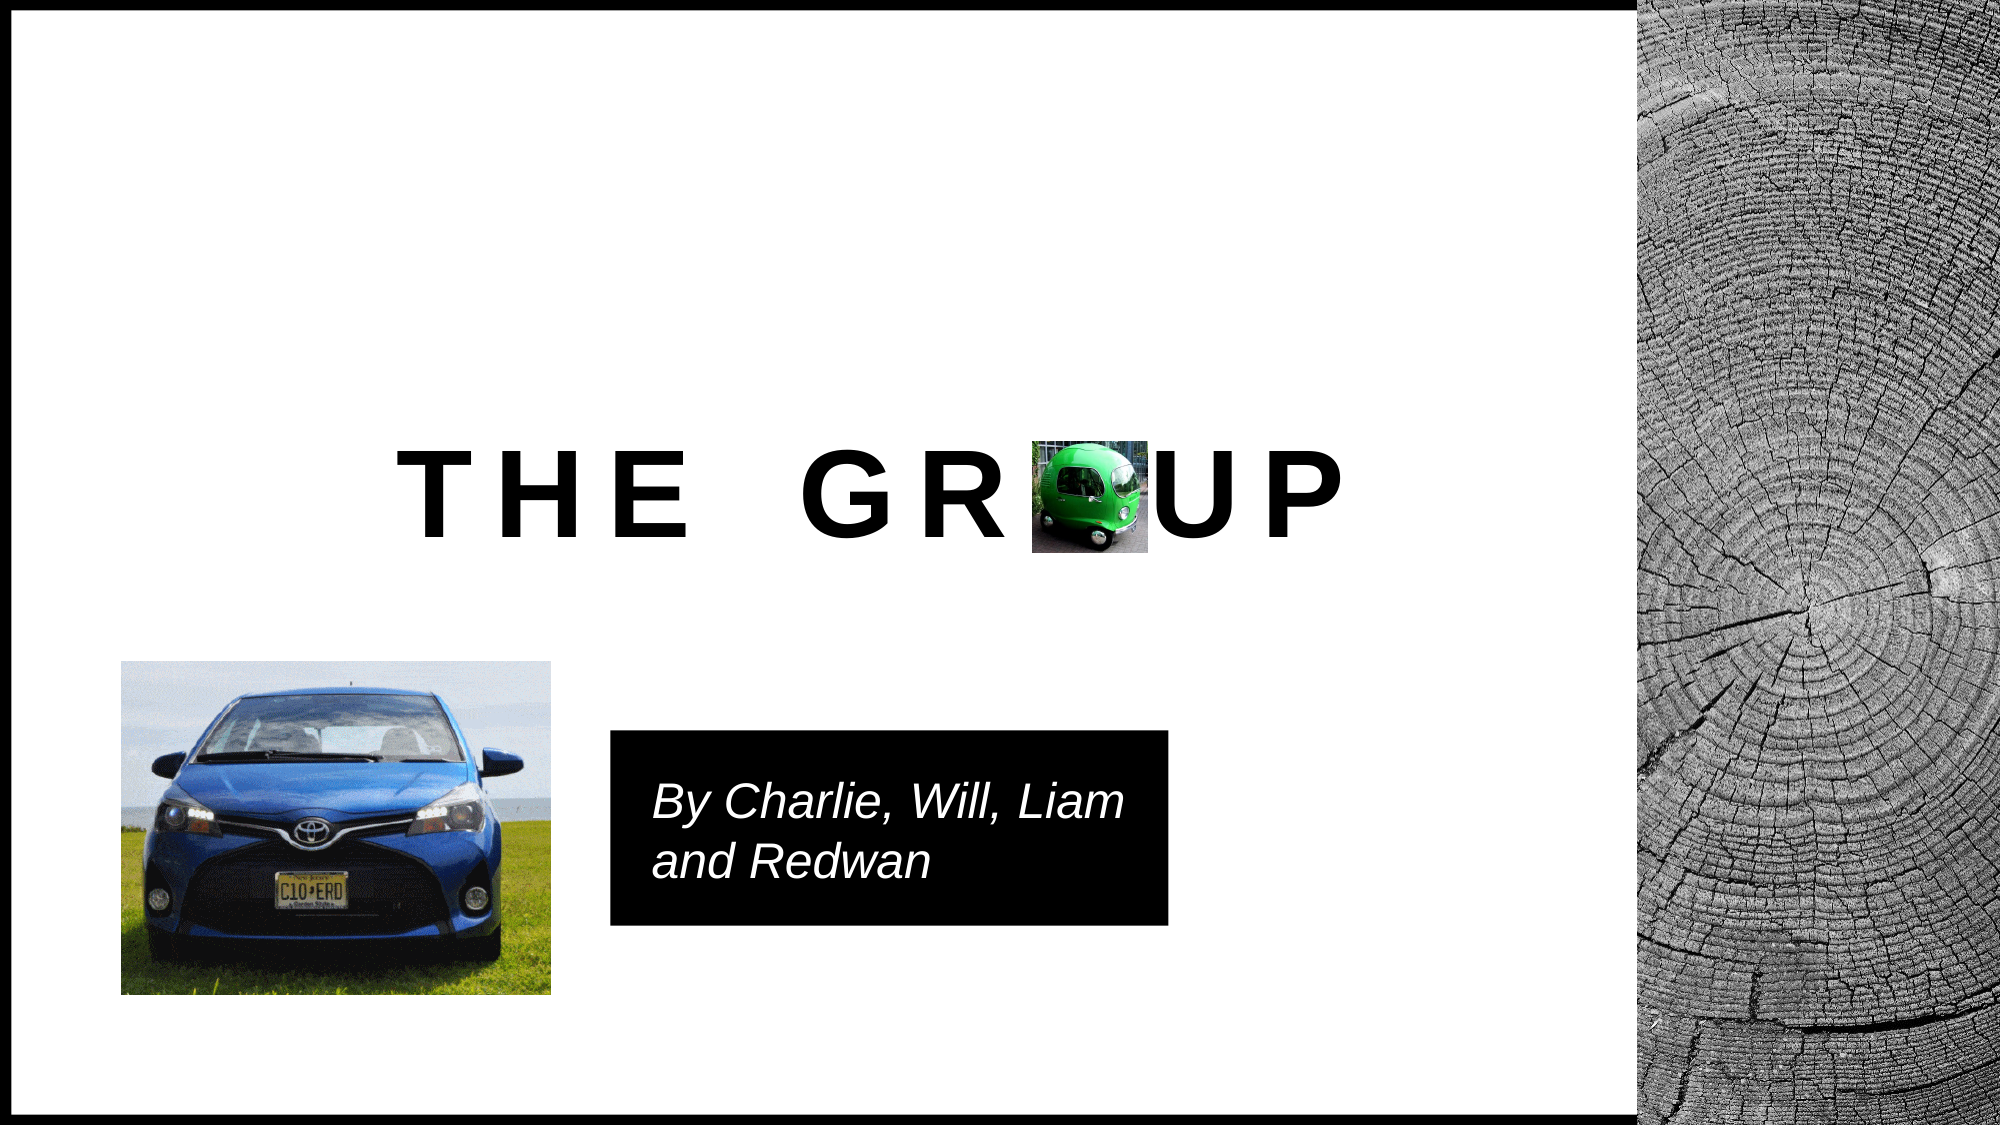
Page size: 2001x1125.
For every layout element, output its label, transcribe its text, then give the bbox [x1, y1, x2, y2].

title T h e g r o u p [71, 287, 1346, 563]
picture [1032, 441, 1148, 553]
subtitle By Charlie, Will, Liam and Redwan [610, 730, 1169, 926]
picture [121, 661, 551, 995]
picture [1637, 0, 2000, 1125]
